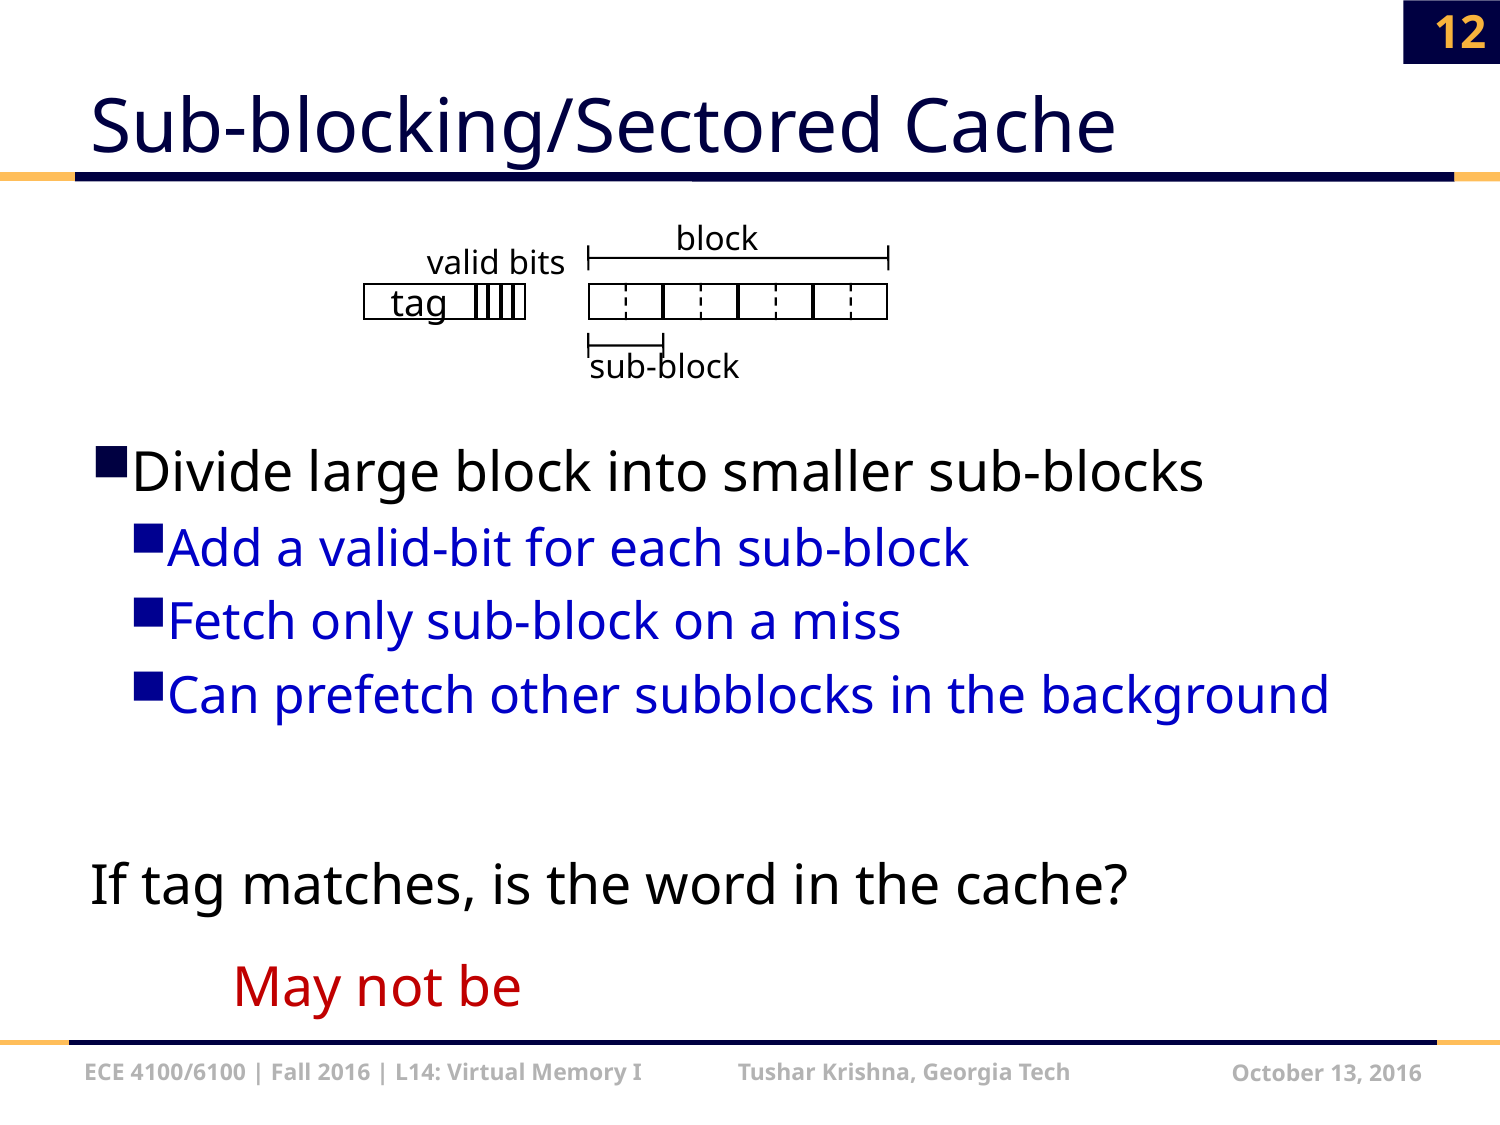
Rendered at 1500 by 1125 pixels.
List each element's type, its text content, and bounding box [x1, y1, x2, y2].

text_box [813, 282, 888, 321]
text_box [476, 289, 488, 320]
text_box sub-block [574, 338, 756, 394]
title Sub-blocking/Sectored Cache [75, 24, 1302, 175]
text_box [501, 289, 513, 320]
list Divide large block into smaller sub-blocks Add a valid-bit for each sub-block Fetch only sub-block on a miss Can prefetch other subblocks in the background If tag matches, is the word in the cache? May not be [75, 428, 1438, 1030]
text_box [738, 282, 813, 321]
text_box [489, 289, 500, 320]
text_box [514, 289, 525, 320]
footer ECE 4100/6100 | Fall 2016 | L14: Virtual Memory I Tushar Krishna, Georgia Tech [69, 1042, 1183, 1103]
text_box tag [364, 283, 475, 320]
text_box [663, 282, 738, 321]
text_box block [660, 209, 813, 265]
text_box valid bits [411, 233, 582, 289]
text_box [588, 282, 663, 321]
slide_number 12 [1401, 4, 1500, 64]
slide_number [1183, 1042, 1438, 1103]
